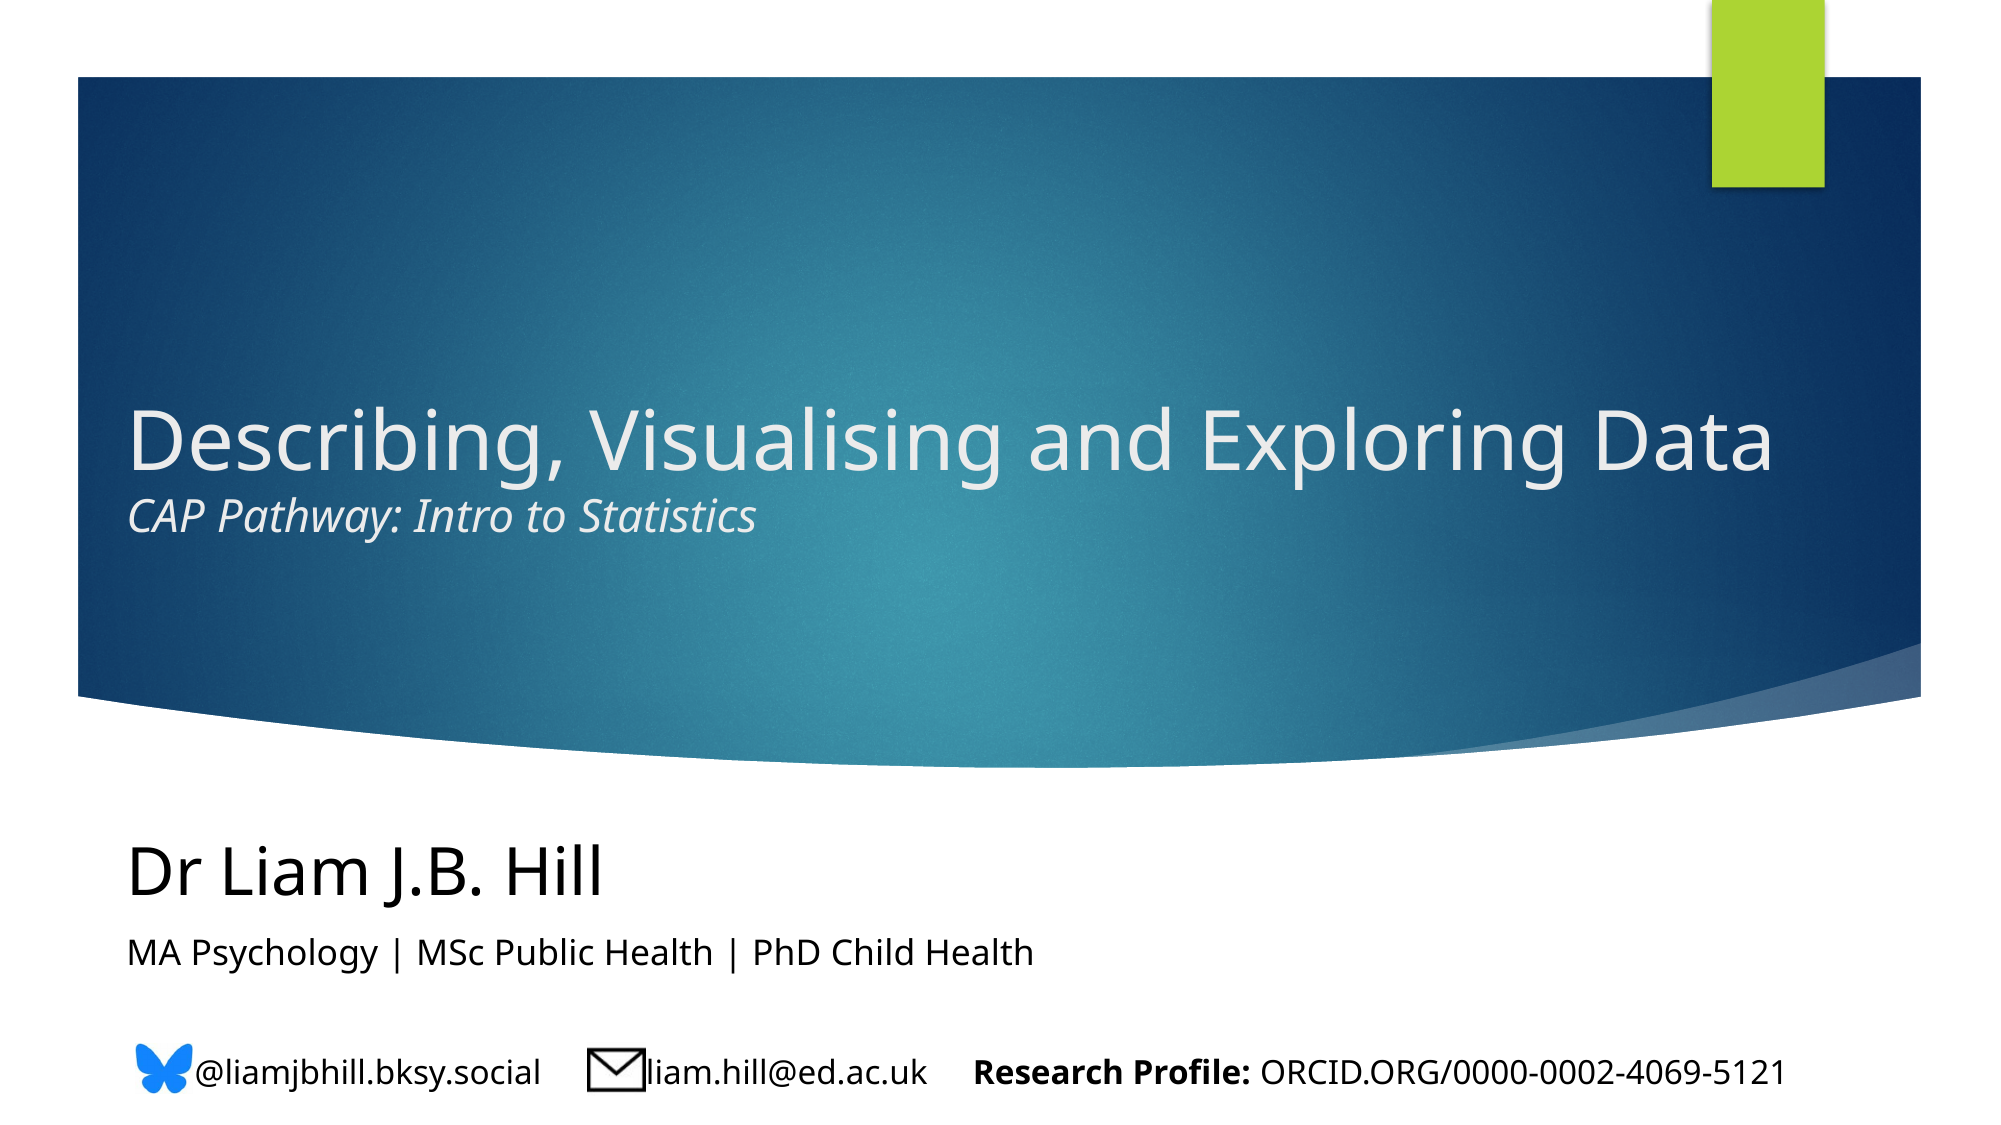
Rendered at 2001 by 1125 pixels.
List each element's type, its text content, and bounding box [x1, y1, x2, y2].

title Describing, Visualising and Exploring Data CAP Pathway: Intro to Statistics [111, 340, 1908, 640]
picture [587, 1040, 646, 1100]
picture [135, 1043, 193, 1094]
list Dr Liam J.B. Hill MA Psychology | MSc Public Health | PhD Child Health [111, 821, 1560, 1024]
text_box @liamjbhill.bksy.social liam.hill@ed.ac.uk Research Profile: ORCID.ORG/0000-0002-4069-5121 [649, 1043, 2000, 1099]
text_box @liamjbhill.bksy.social liam.hill@ed.ac.uk Research Profile: ORCID.ORG/0000-0002-4069-5121 [194, 1043, 583, 1099]
